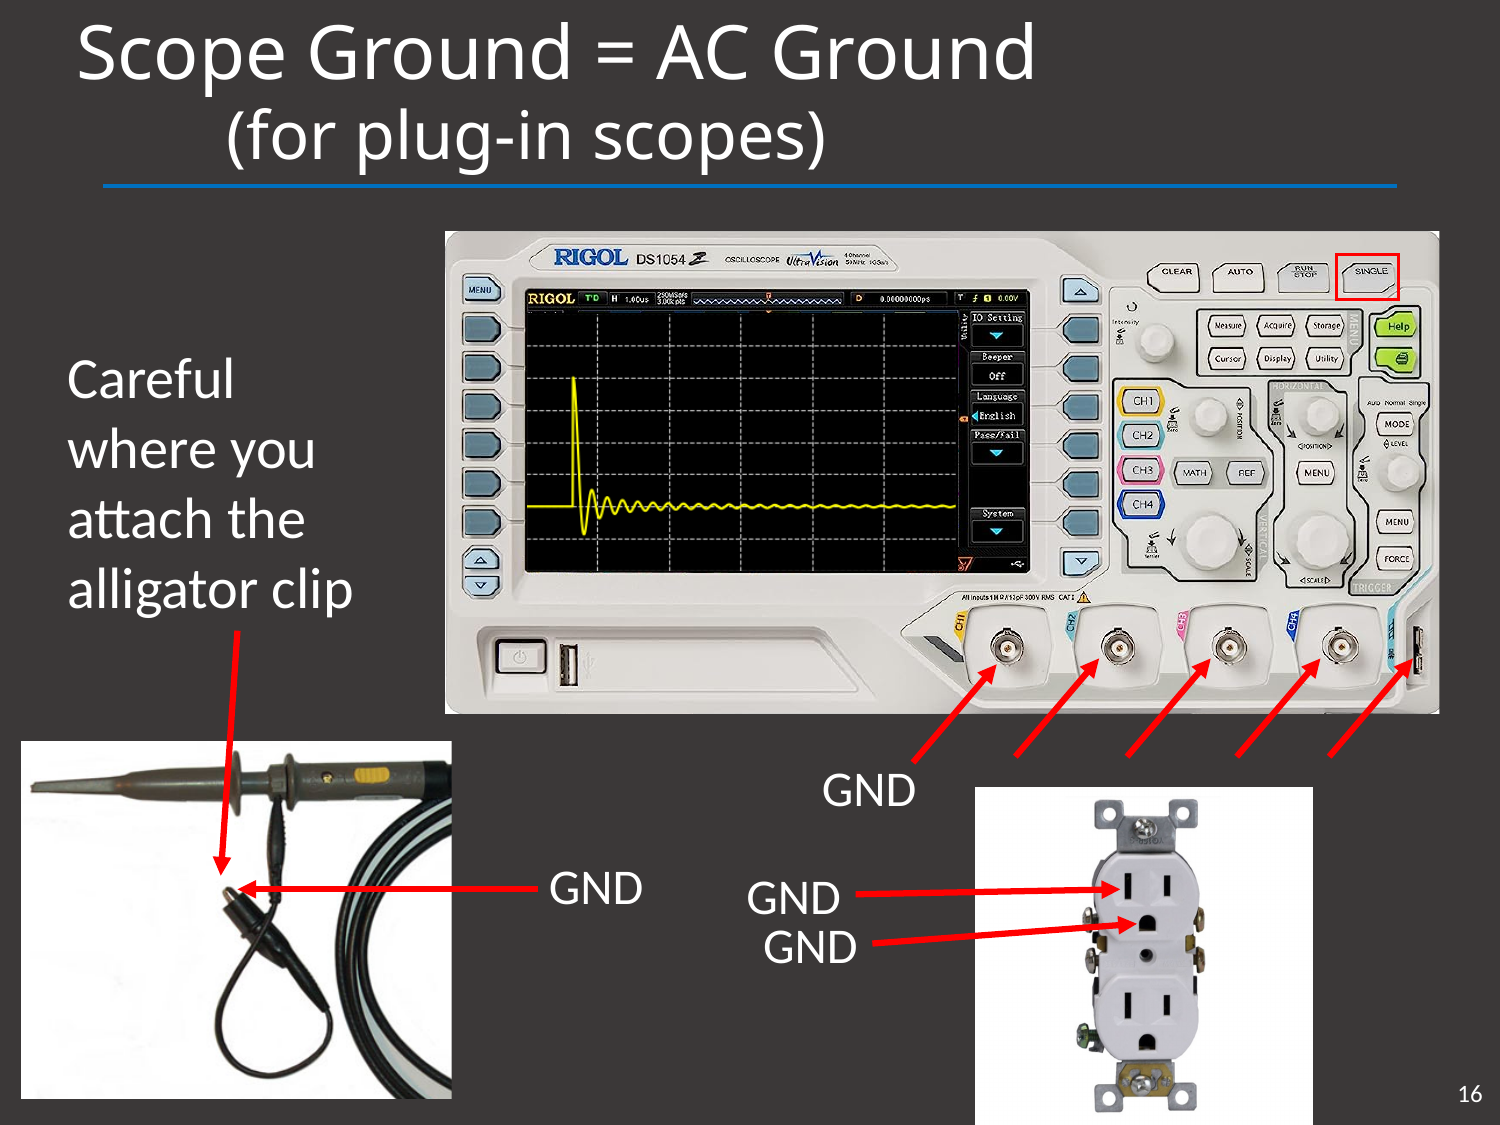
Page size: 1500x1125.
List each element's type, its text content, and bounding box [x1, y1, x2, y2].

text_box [872, 923, 1137, 945]
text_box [912, 664, 997, 763]
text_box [220, 630, 238, 876]
picture [21, 741, 452, 1099]
title Scope Ground = AC Ground (for plug-in scopes) [61, 0, 1410, 190]
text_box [1236, 658, 1321, 757]
text_box GND [491, 847, 659, 922]
text_box GND [688, 856, 856, 932]
text_box Careful where you attach the alligator clip [52, 332, 385, 628]
text_box GND [764, 748, 932, 824]
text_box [445, 231, 1440, 714]
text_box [855, 889, 1121, 895]
text_box GND [705, 906, 873, 981]
picture [974, 787, 1313, 1125]
slide_number 16 [1313, 1062, 1498, 1123]
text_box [1329, 658, 1413, 757]
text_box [1126, 658, 1211, 757]
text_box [1015, 658, 1100, 757]
